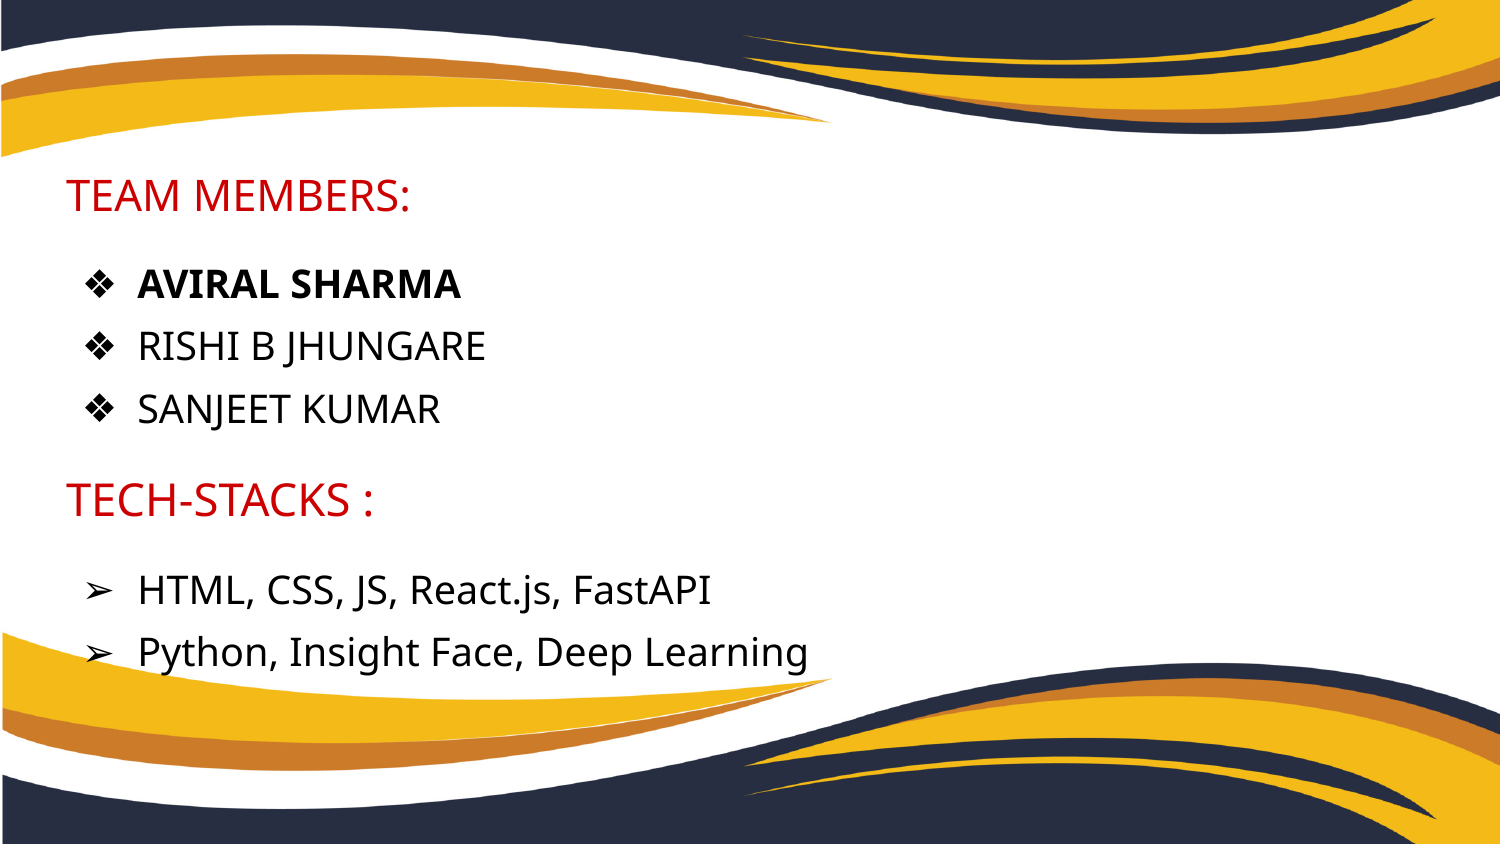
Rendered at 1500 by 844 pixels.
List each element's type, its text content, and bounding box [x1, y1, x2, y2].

picture [0, 0, 1500, 844]
list TEAM MEMBERS: AVIRAL SHARMA RISHI B JHUNGARE SANJEET KUMAR TECH-STACKS : HTML, CSS, JS, React.js, FastAPI Python, Insight Face, Deep Learning [51, 141, 1449, 696]
